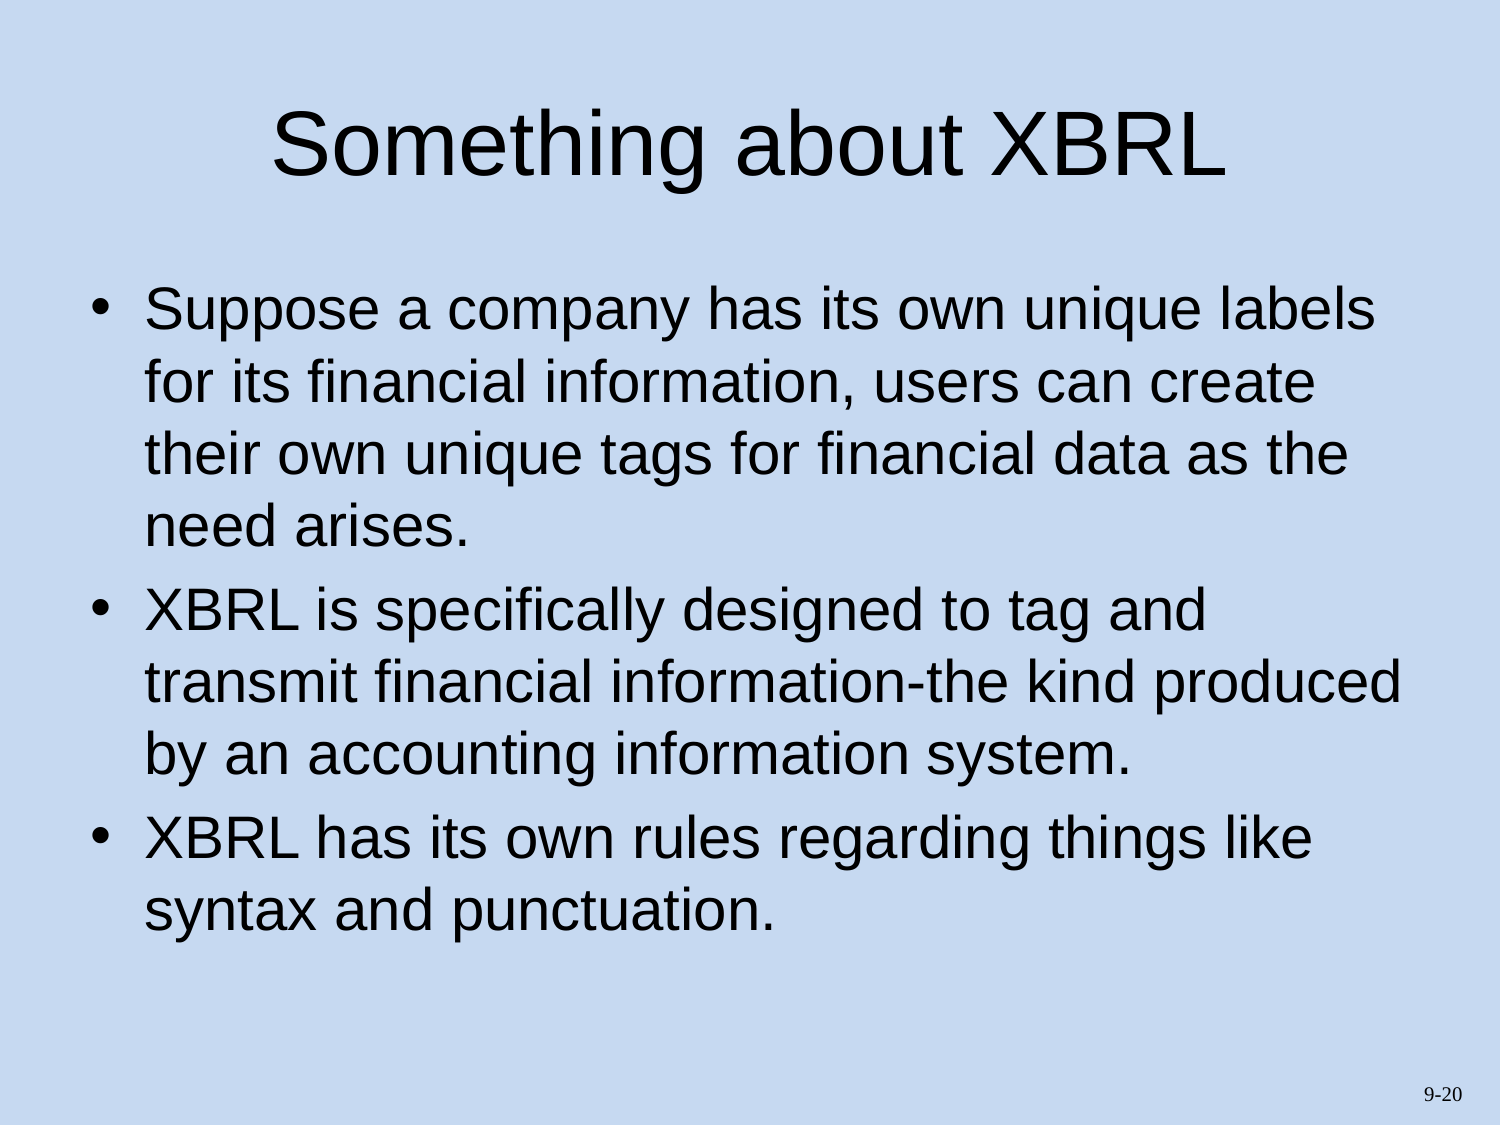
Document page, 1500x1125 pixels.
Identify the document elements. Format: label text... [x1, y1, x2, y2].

list Suppose a company has its own unique labels for its financial information, users can create their own unique tags for financial data as the need arises. XBRL is specifically designed to tag and transmit financial information-the kind produced by an accounting information system. XBRL has its own rules regarding things like syntax and punctuation. [75, 262, 1425, 1005]
title Something about XBRL [75, 45, 1425, 233]
